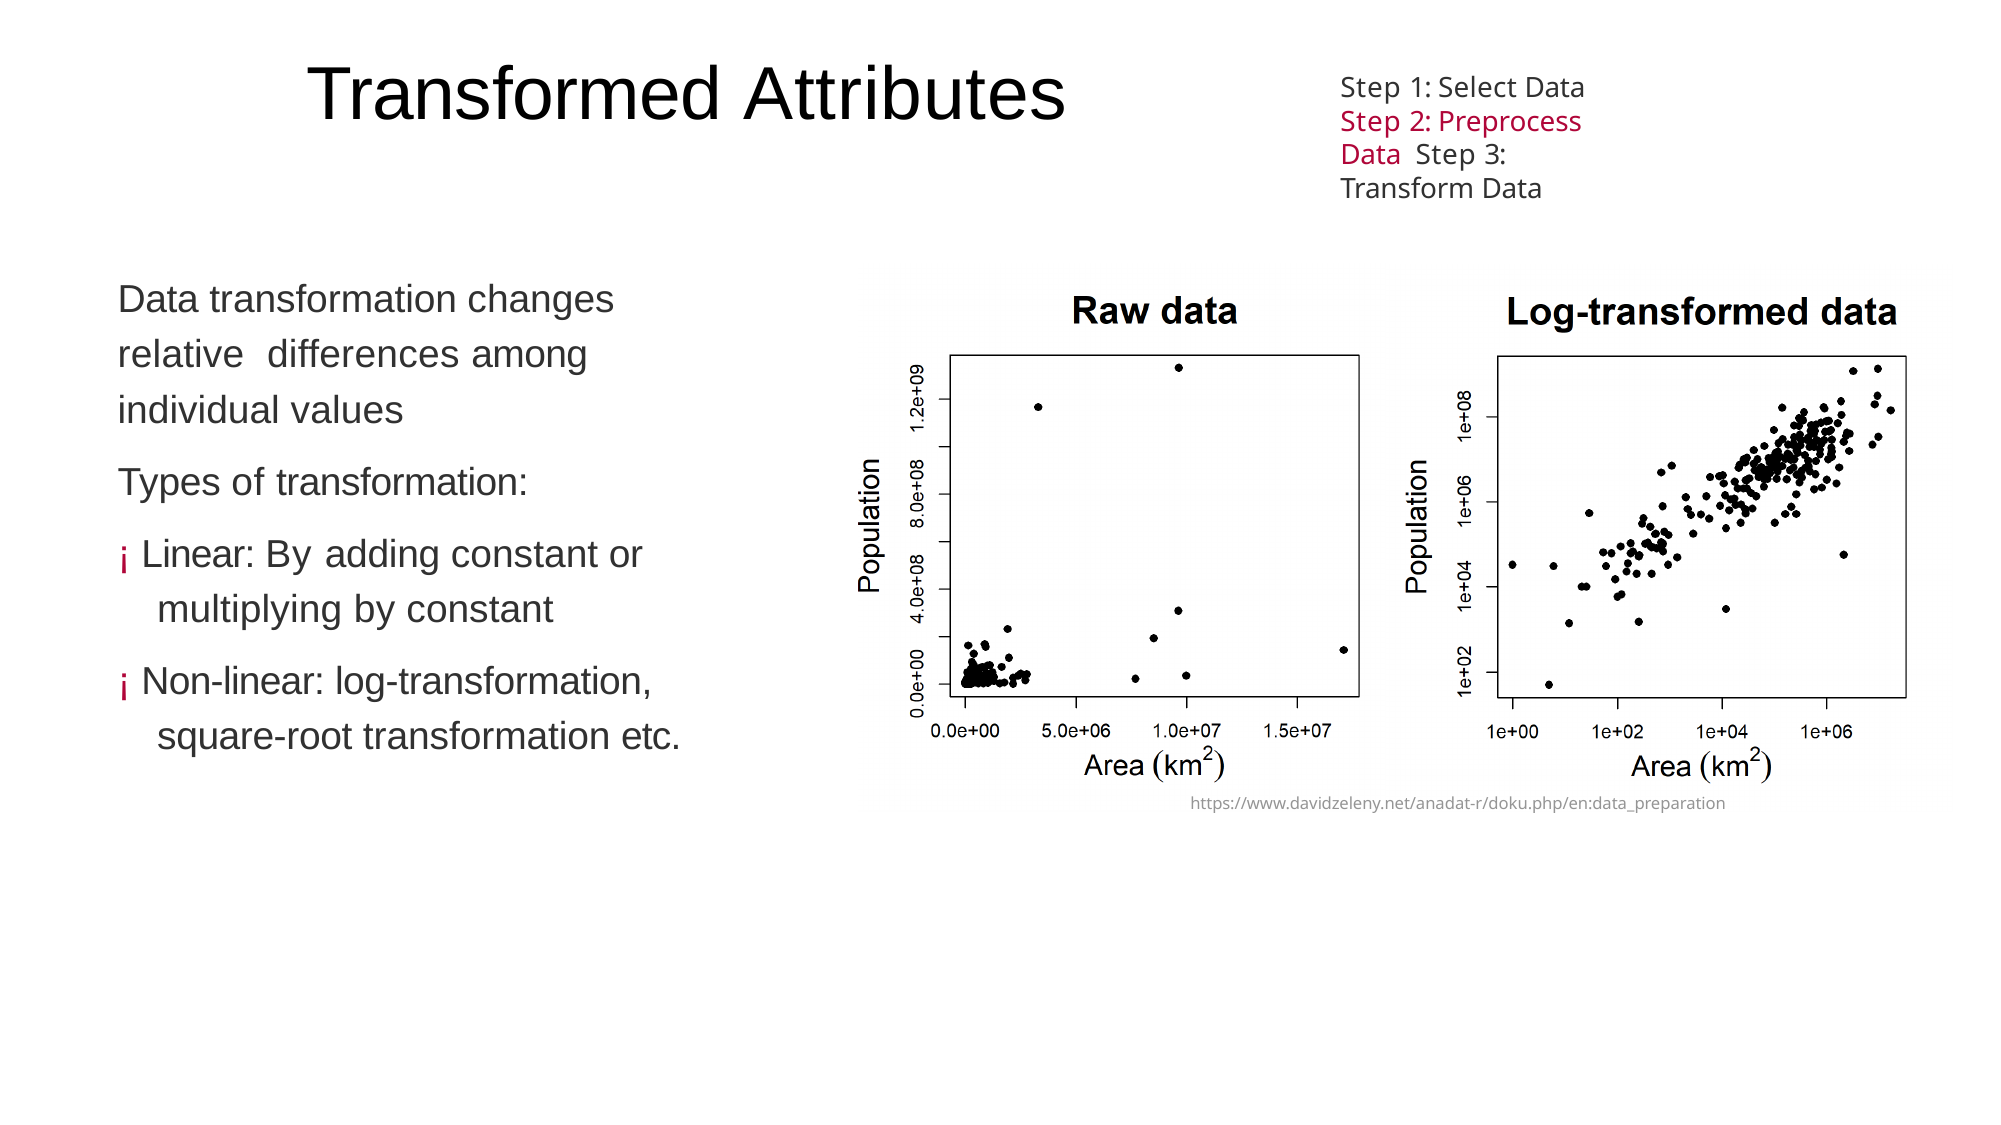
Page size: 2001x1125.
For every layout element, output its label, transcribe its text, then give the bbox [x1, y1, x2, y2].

text_box [858, 263, 1386, 811]
text_box Step 1: Select Data Step 2: Preprocess Data Step 3: Transform Data [1337, 70, 1640, 204]
text_box [1386, 264, 1953, 812]
text_box https://www.davidzeleny.net/anadat-r/doku.php/en:data_preparation [1187, 792, 1940, 813]
text_box Data transformation changes relative differences among individual values Types of transformation: ¡ Linear: By adding constant or multiplying by constant ¡ Non-linear: log-transformation, square-root transformation etc. [114, 264, 752, 758]
title Transformed Attributes [75, 0, 1296, 184]
